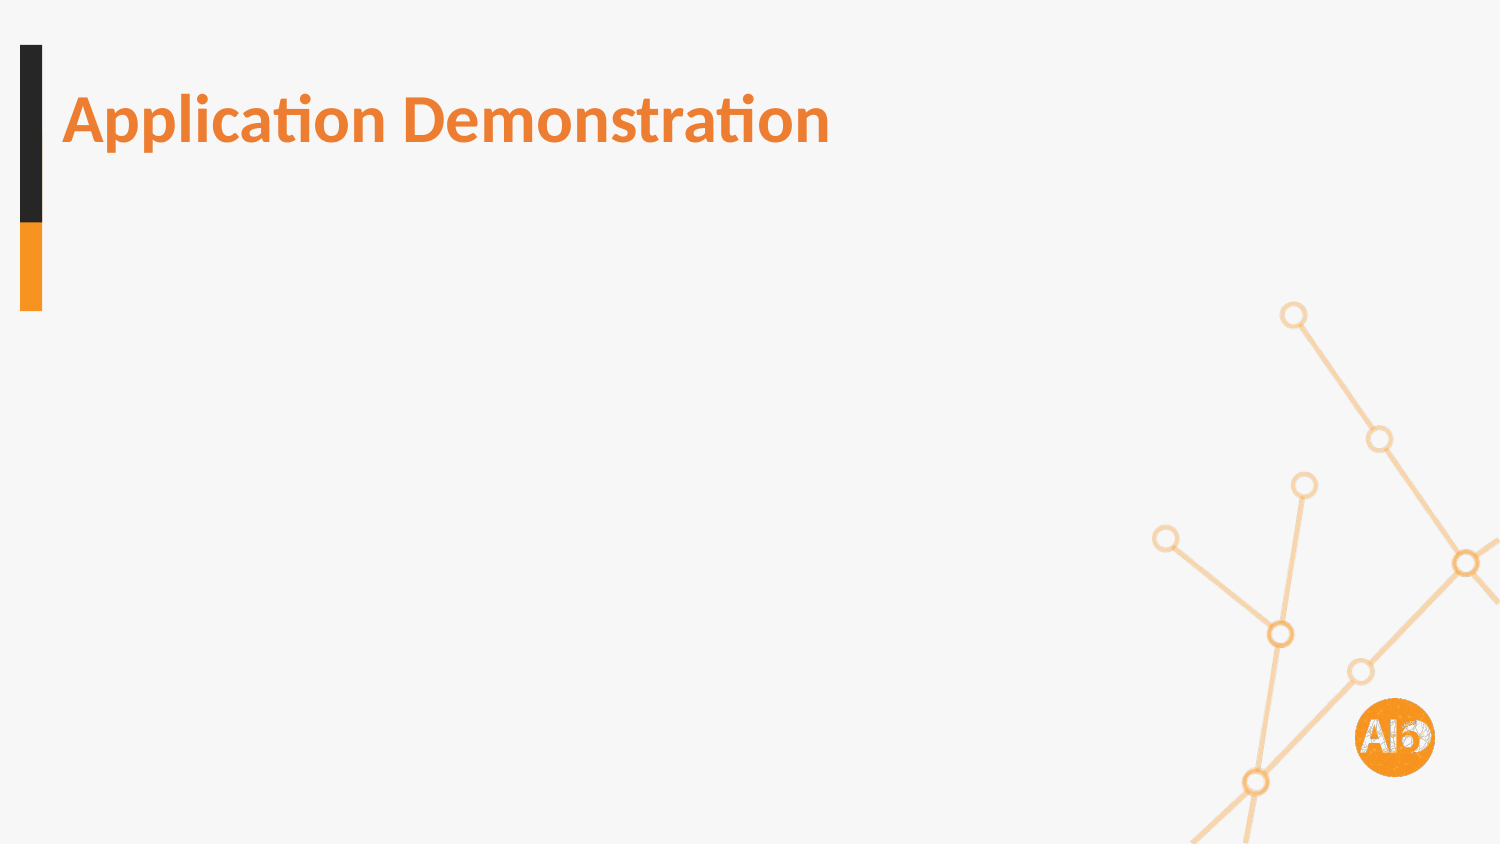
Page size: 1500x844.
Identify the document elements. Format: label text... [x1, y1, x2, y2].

title Application Demonstration [51, 72, 1449, 167]
picture [1151, 300, 1500, 844]
